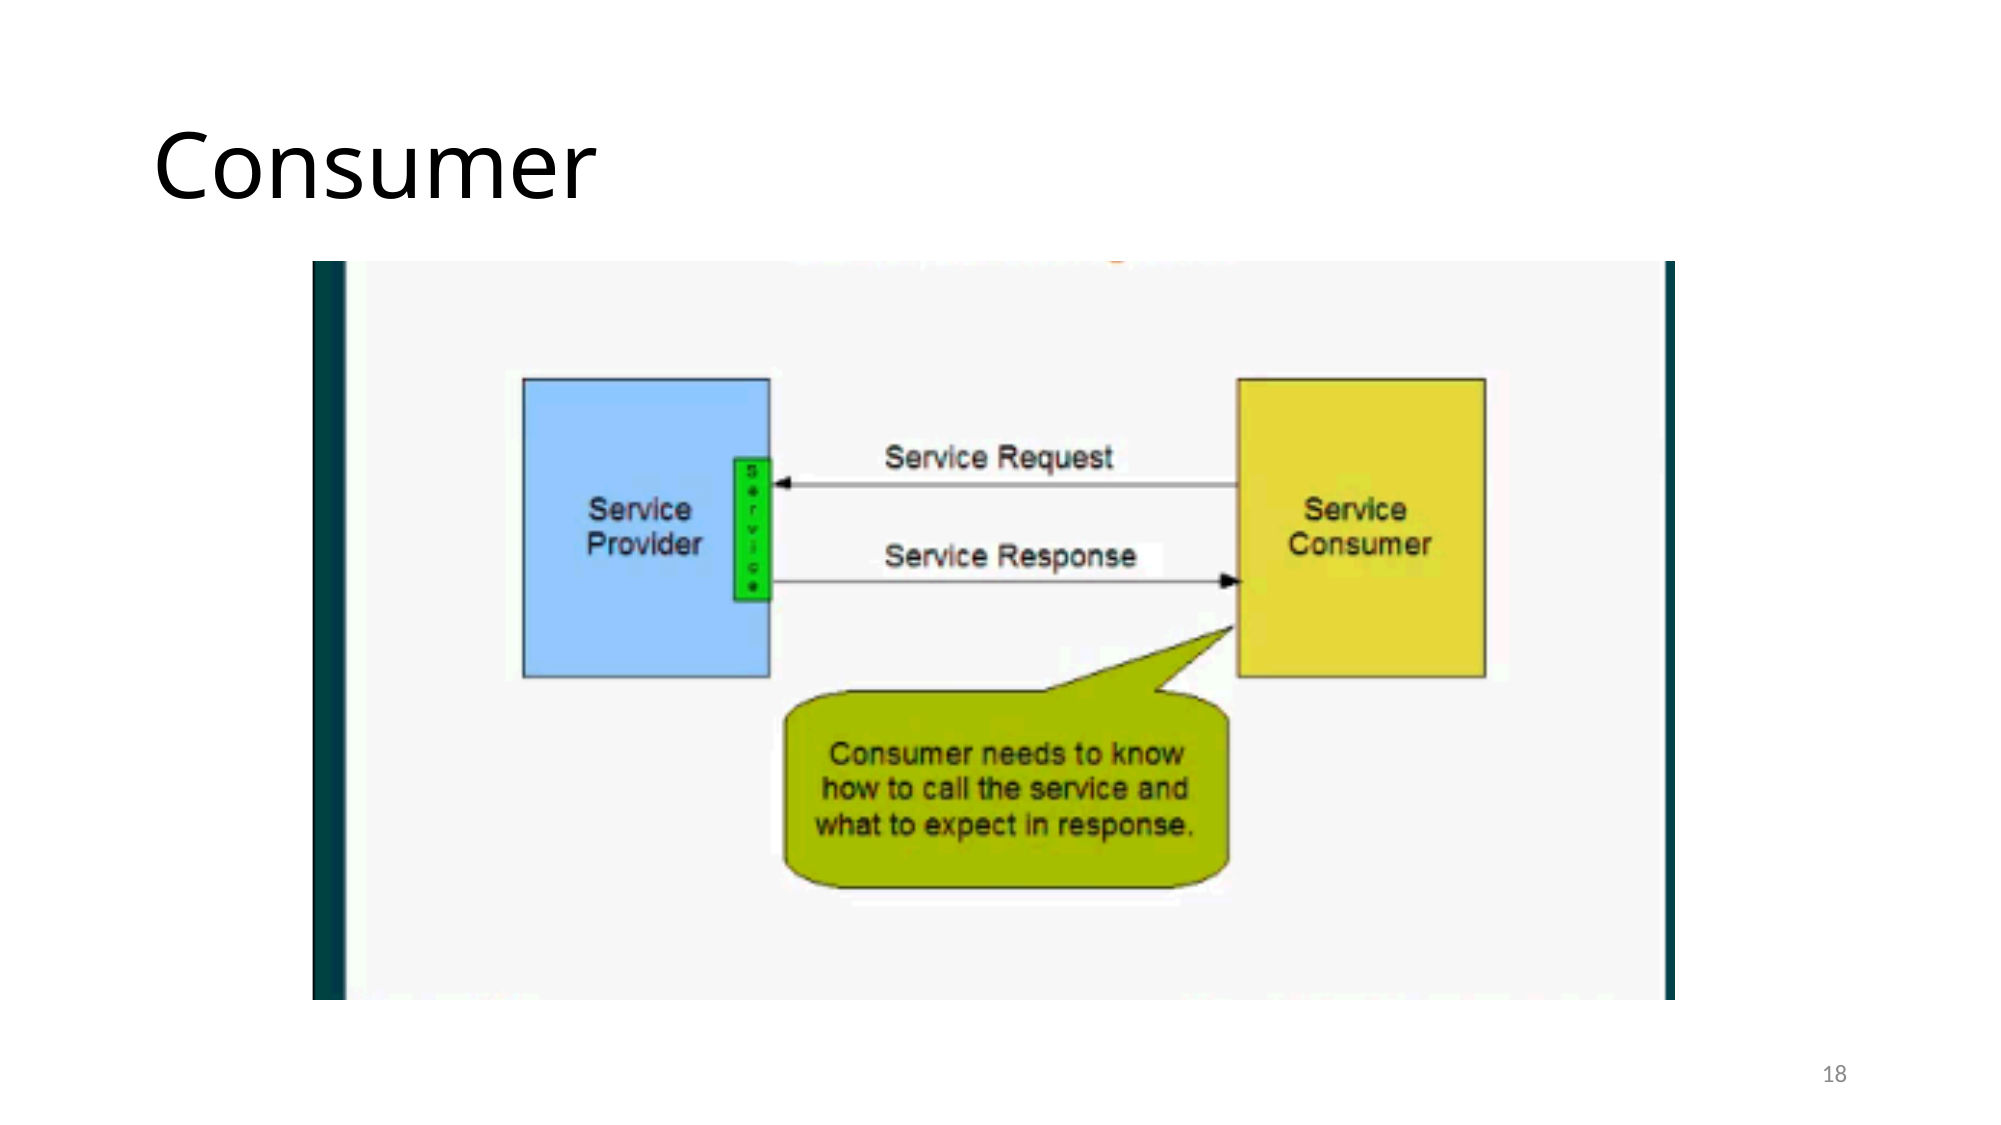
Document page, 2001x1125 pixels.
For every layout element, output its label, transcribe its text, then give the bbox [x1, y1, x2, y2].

slide_number 18 [1412, 1042, 1863, 1103]
picture [312, 260, 1675, 1000]
title Consumer [137, 59, 1863, 278]
